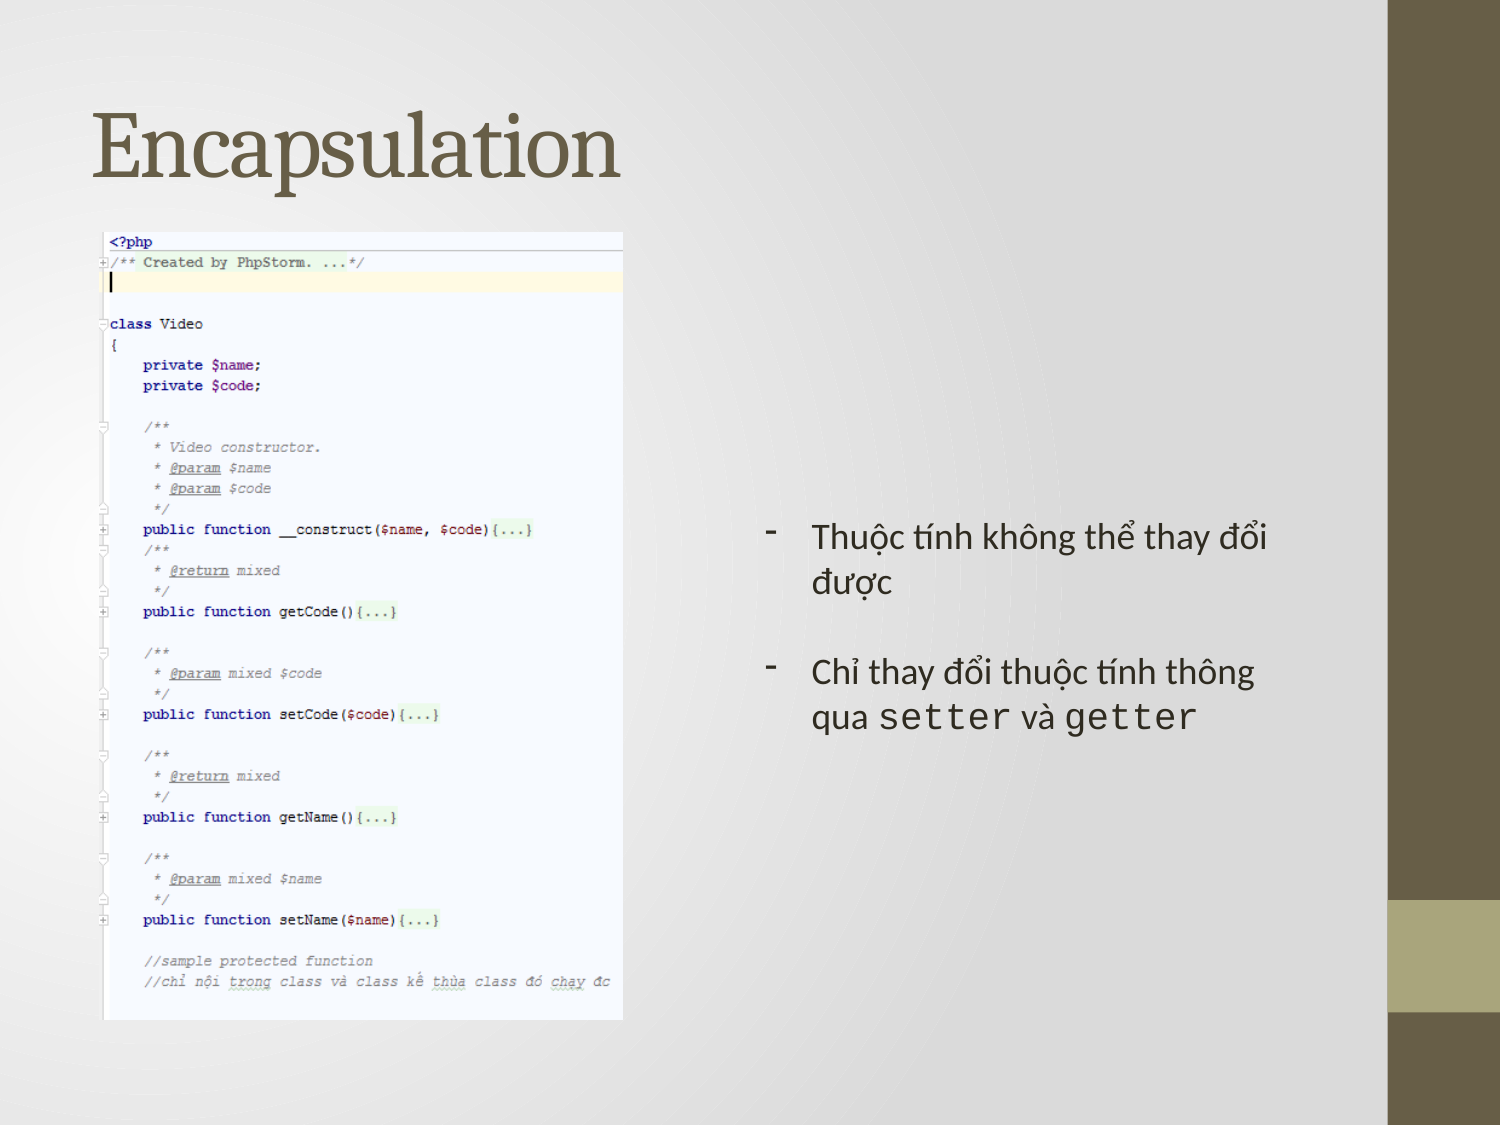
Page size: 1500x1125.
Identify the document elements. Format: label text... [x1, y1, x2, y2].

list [99, 232, 624, 1021]
title Encapsulation [75, 45, 1325, 233]
text_box Thuộc tính không thể thay đổi được Chỉ thay đổi thuộc tính thông qua setter và getter [750, 505, 1300, 745]
